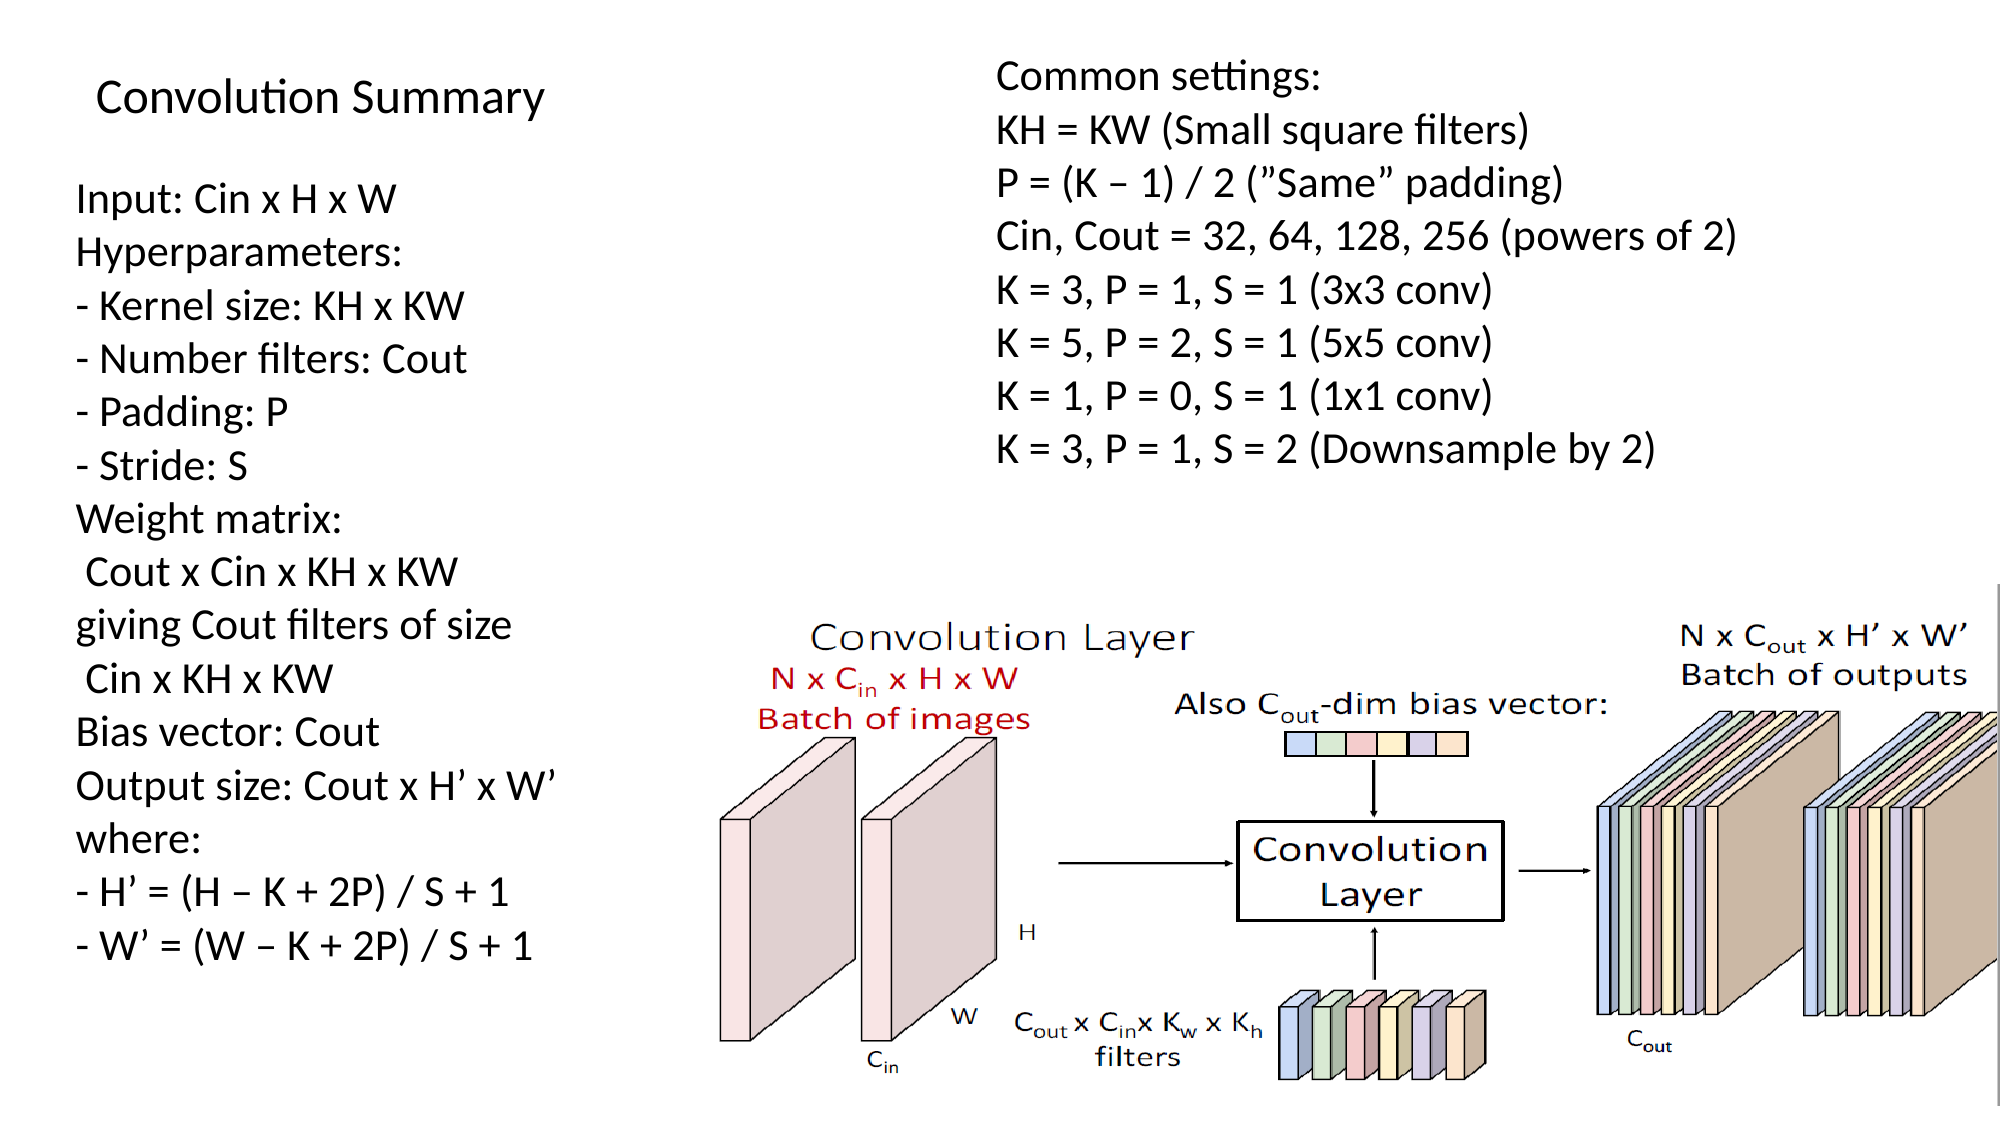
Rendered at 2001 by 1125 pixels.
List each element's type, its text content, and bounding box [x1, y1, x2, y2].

text_box Input: Cin x H x W Hyperparameters: - Kernel size: KH x KW - Number filters: Cout - Padding: P - Stride: S Weight matrix: Cout x Cin x KH x KW giving Cout filters of size Cin x KH x KW Bias vector: Cout Output size: Cout x H’ x W’ where: - H’ = (H – K + 2P) / S + 1 - W’ = (W – K + 2P) / S + 1 [55, 148, 684, 1043]
picture [712, 584, 2000, 1107]
text_box Common settings: KH = KW (Small square filters) P = (K – 1) / 2 (”Same” padding) Cin, Cout = 32, 64, 128, 256 (powers of 2) K = 3, P = 1, S = 1 (3x3 conv) K = 5, P = 2, S = 1 (5x5 conv) K = 1, P = 0, S = 1 (1x1 conv) K = 3, P = 1, S = 2 (Downsample by 2) [975, 26, 1882, 547]
text_box Convolution Summary [75, 43, 935, 144]
